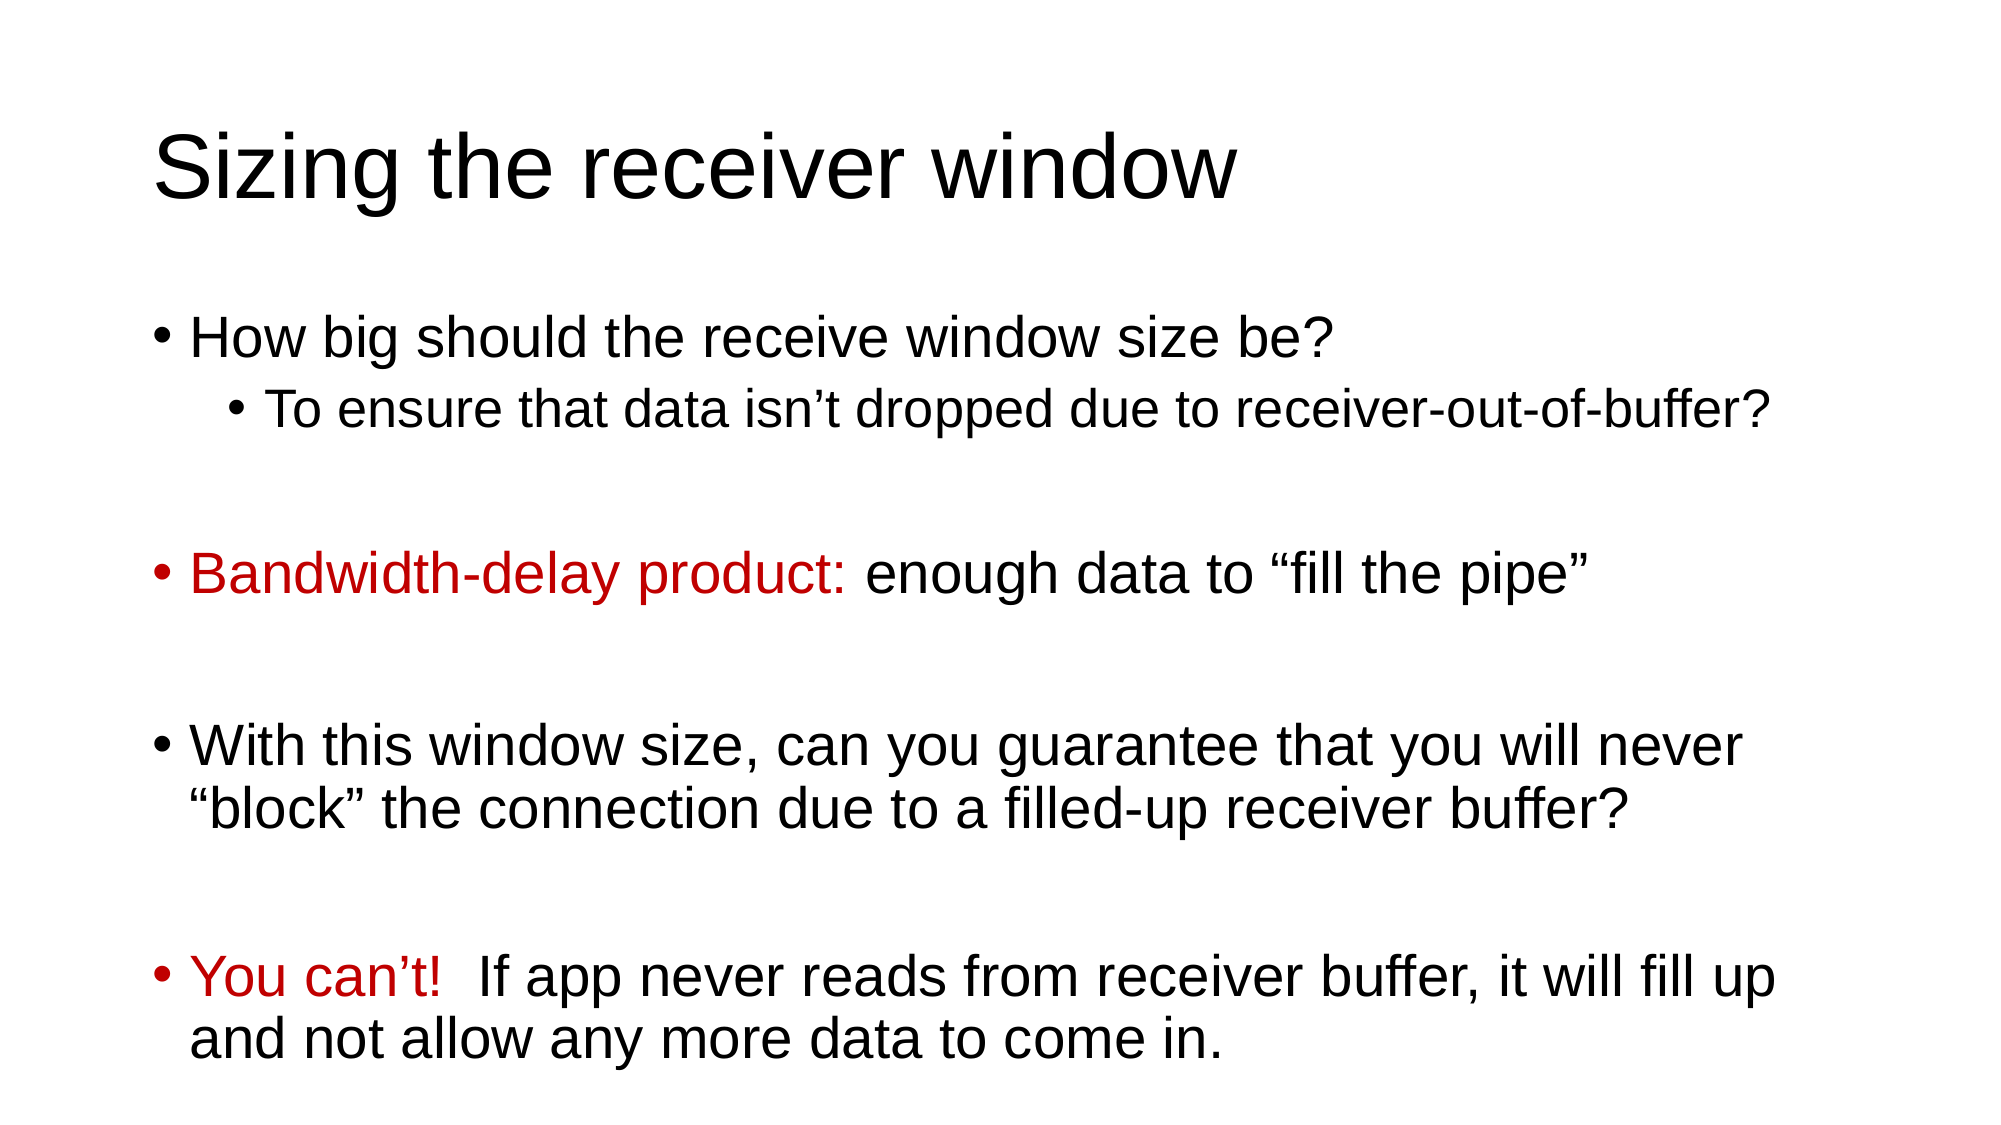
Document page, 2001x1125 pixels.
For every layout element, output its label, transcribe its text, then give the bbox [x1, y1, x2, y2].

list How big should the receive window size be? To ensure that data isn’t dropped due to receiver-out-of-buffer? Bandwidth-delay product: enough data to “fill the pipe” With this window size, can you guarantee that you will never “block” the connection due to a filled-up receiver buffer? You can’t! If app never reads from receiver buffer, it will fill up and not allow any more data to come in. [137, 299, 1863, 1107]
title Sizing the receiver window [137, 59, 1863, 278]
